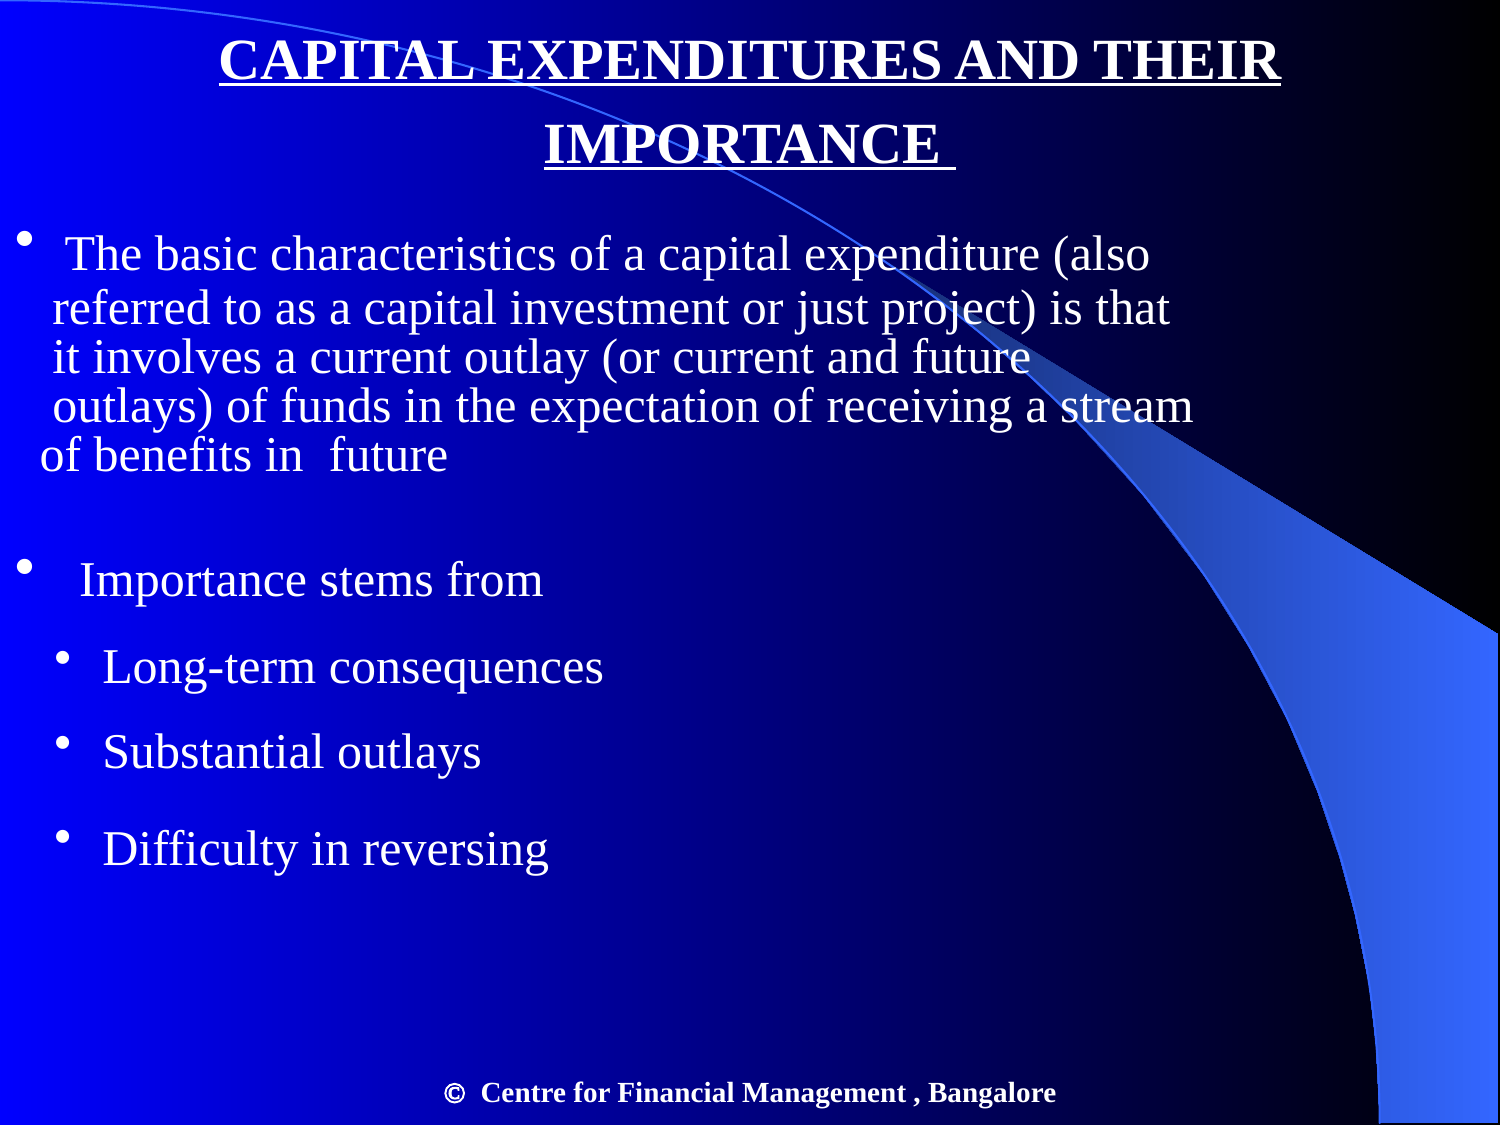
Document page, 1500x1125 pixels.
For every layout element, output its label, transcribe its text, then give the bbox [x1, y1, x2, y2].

text_box  Centre for Financial Management , Bangalore [399, 1066, 1100, 1116]
text_box CAPITAL EXPENDITURES AND THEIR IMPORTANCE The basic characteristics of a capital expenditure (also referred to as a capital investment or just project) is that it involves a current outlay (or current and future outlays) of funds in the expectation of receiving a stream of benefits in future Importance stems from Long-term consequences Substantial outlays Difficulty in reversing [0, 0, 1500, 885]
